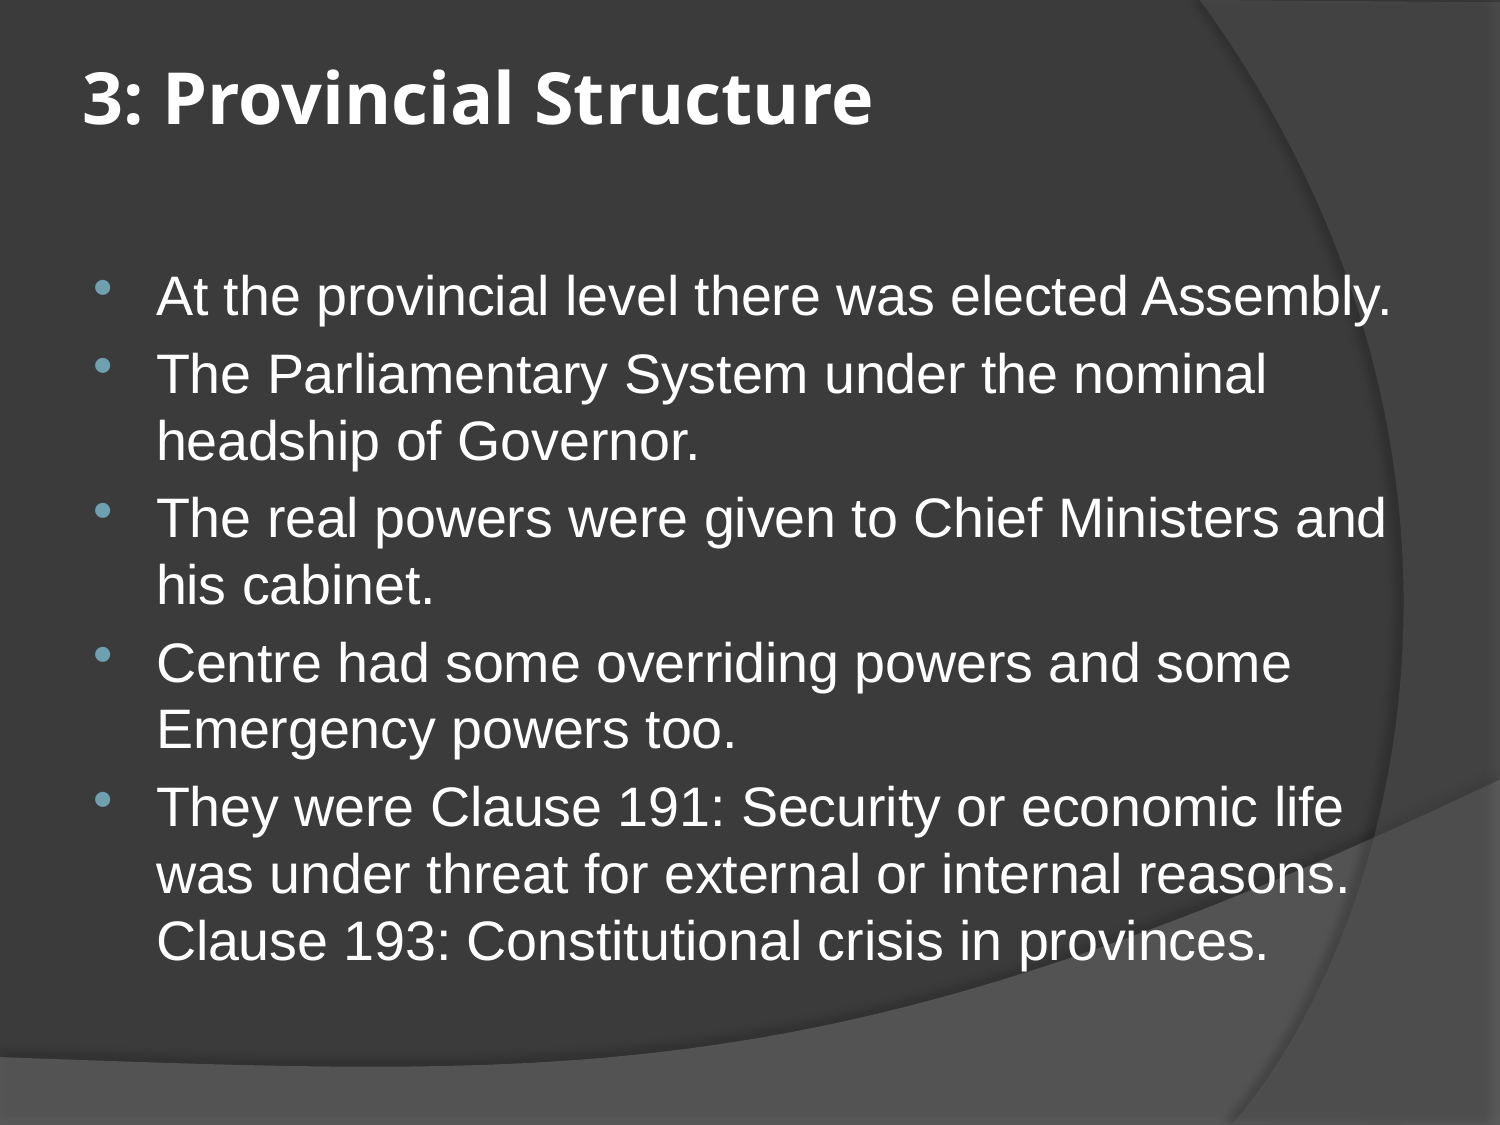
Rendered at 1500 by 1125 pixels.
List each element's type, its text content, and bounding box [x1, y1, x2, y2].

list At the provincial level there was elected Assembly. The Parliamentary System under the nominal headship of Governor. The real powers were given to Chief Ministers and his cabinet. Centre had some overriding powers and some Emergency powers too. They were Clause 191: Security or economic life was under threat for external or internal reasons. Clause 193: Constitutional crisis in provinces. [75, 174, 1425, 1005]
title 3: Provincial Structure [75, 45, 1300, 174]
